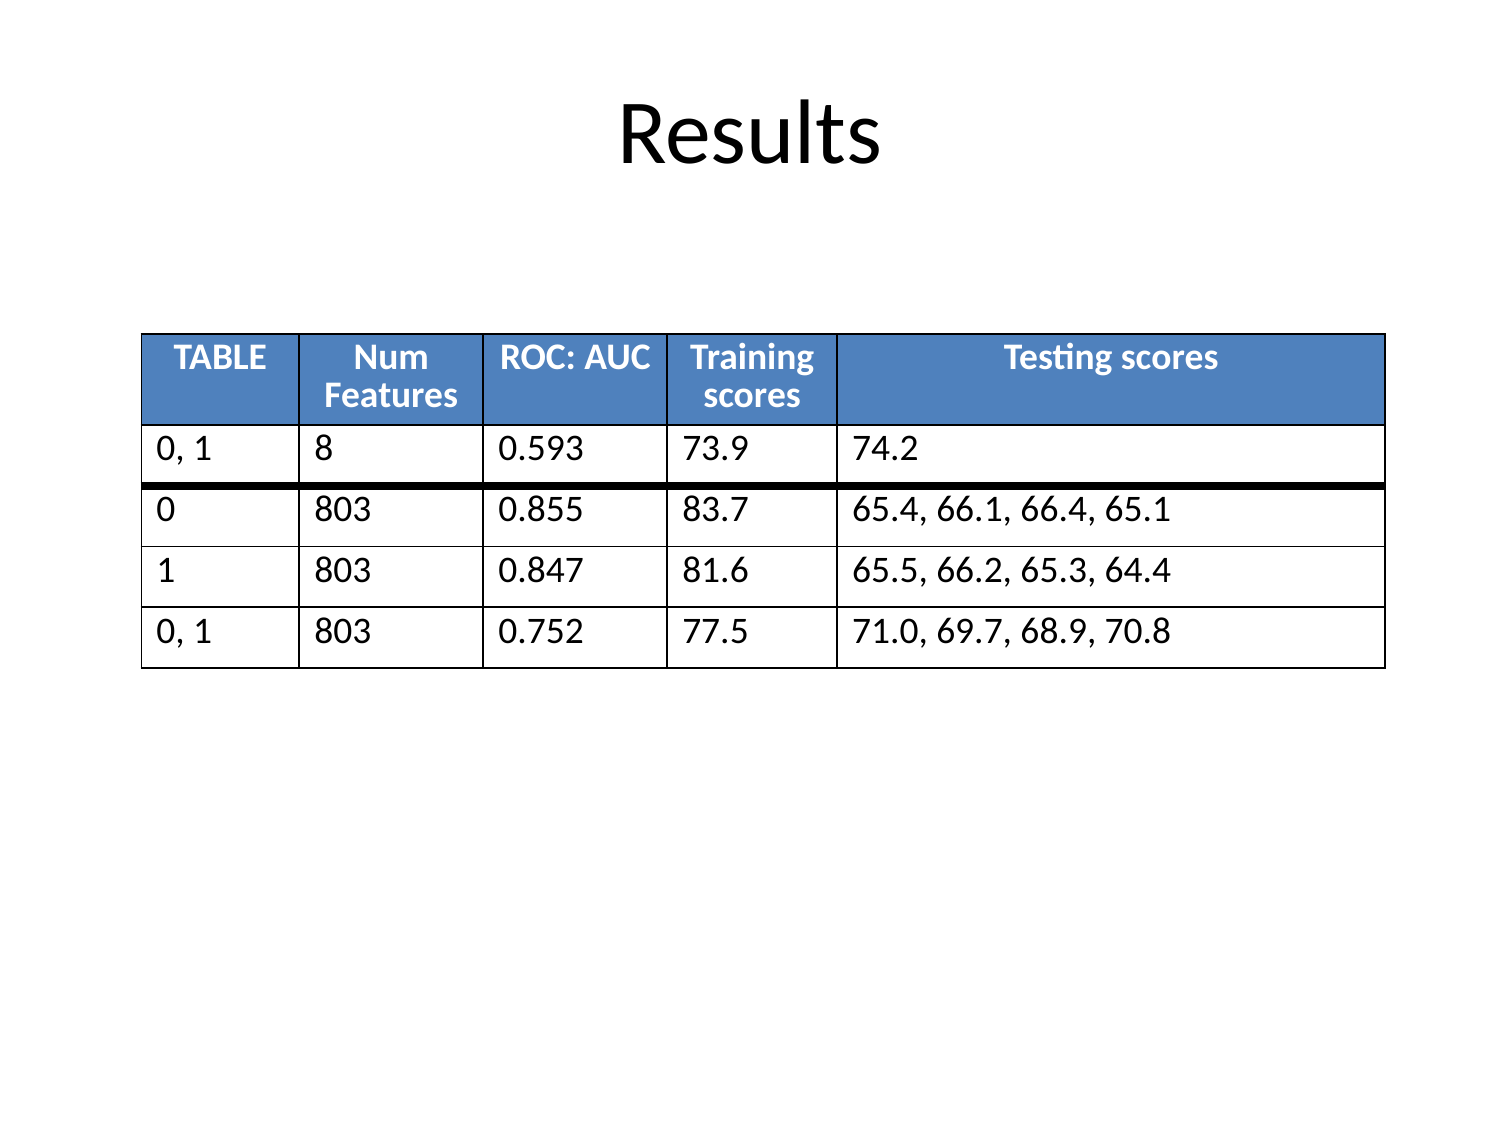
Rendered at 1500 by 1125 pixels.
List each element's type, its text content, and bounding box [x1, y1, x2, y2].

table_header ROC: AUC [484, 335, 666, 424]
table_cell 0, 1 [142, 608, 298, 667]
table_cell 1 [142, 547, 298, 606]
table_cell 65.5, 66.2, 65.3, 64.4 [838, 547, 1384, 606]
table_cell 0 [142, 490, 298, 546]
table_header Testing scores [838, 335, 1384, 424]
table_cell 0.847 [484, 547, 666, 606]
table_cell 0.593 [484, 426, 666, 482]
table_cell 0, 1 [142, 426, 298, 482]
table_header TABLE [142, 335, 298, 424]
title Results [75, 32, 1425, 221]
table_cell 8 [300, 426, 482, 482]
table_cell 77.5 [668, 608, 836, 667]
table_cell 0.752 [484, 608, 666, 667]
table_cell 803 [300, 608, 482, 667]
table_cell 73.9 [668, 426, 836, 482]
table_cell 81.6 [668, 547, 836, 606]
table_cell 0.855 [484, 490, 666, 546]
table_cell 83.7 [668, 490, 836, 546]
table_cell 803 [300, 490, 482, 546]
table_cell 74.2 [838, 426, 1384, 482]
table_cell 65.4, 66.1, 66.4, 65.1 [838, 490, 1384, 546]
table_header Training scores [668, 335, 836, 424]
table_cell 71.0, 69.7, 68.9, 70.8 [838, 608, 1384, 667]
table_cell 803 [300, 547, 482, 606]
table_header Num Features [300, 335, 482, 424]
